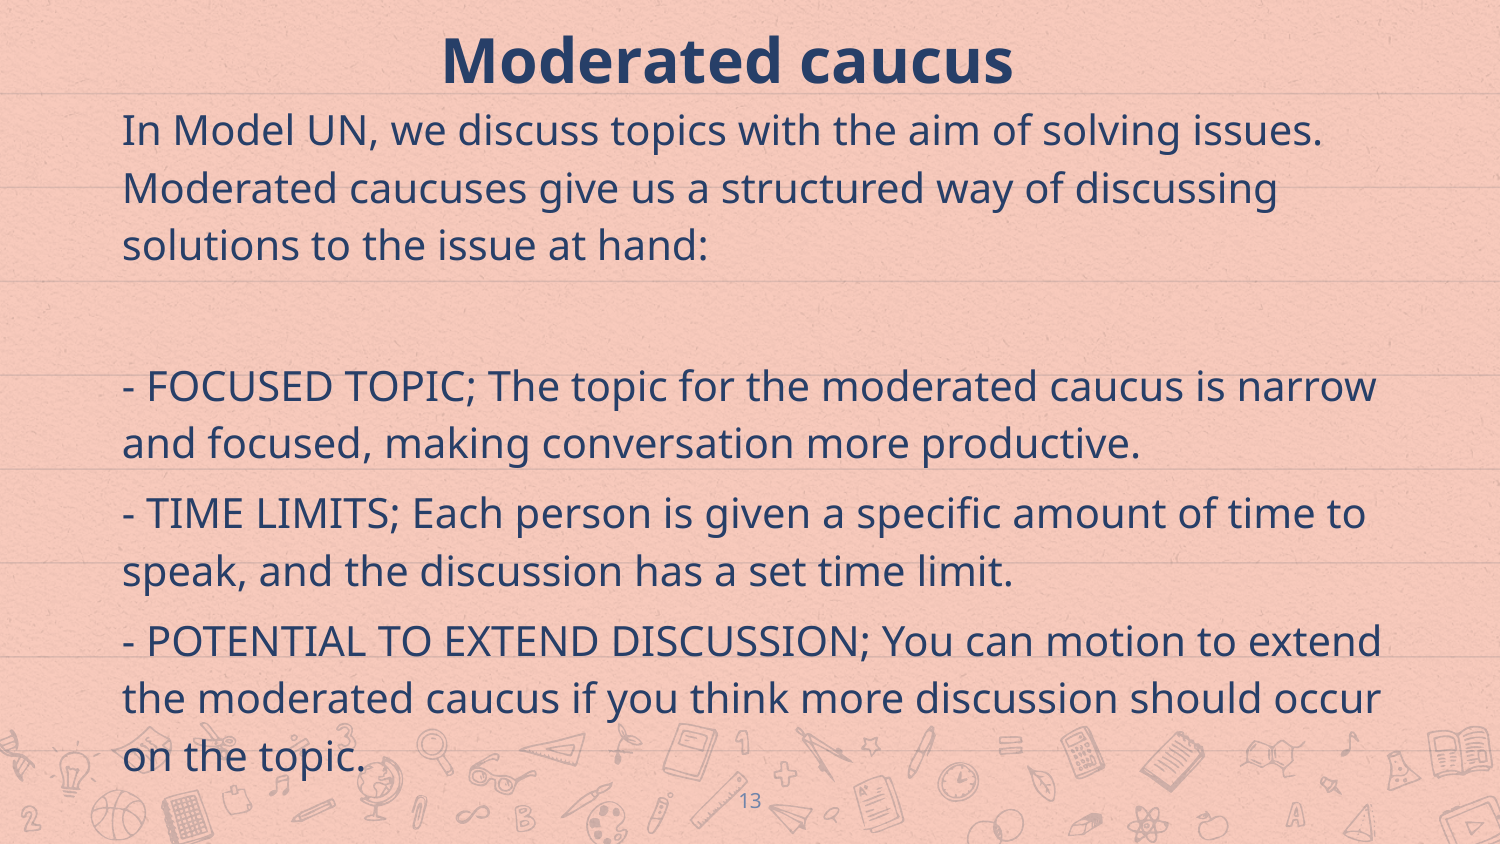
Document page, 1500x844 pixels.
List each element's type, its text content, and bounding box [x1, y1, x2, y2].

title Moderated caucus [146, 6, 1310, 96]
list In Model UN, we discuss topics with the aim of solving issues. Moderated caucuses give us a structured way of discussing solutions to the issue at hand: - FOCUSED TOPIC; The topic for the moderated caucus is narrow and focused, making conversation more productive. - TIME LIMITS; Each person is given a specific amount of time to speak, and the discussion has a set time limit. - POTENTIAL TO EXTEND DISCUSSION; You can motion to extend the moderated caucus if you think more discussion should occur on the topic. [103, 96, 1397, 537]
slide_number 13 [705, 779, 795, 825]
picture [0, 0, 1500, 844]
